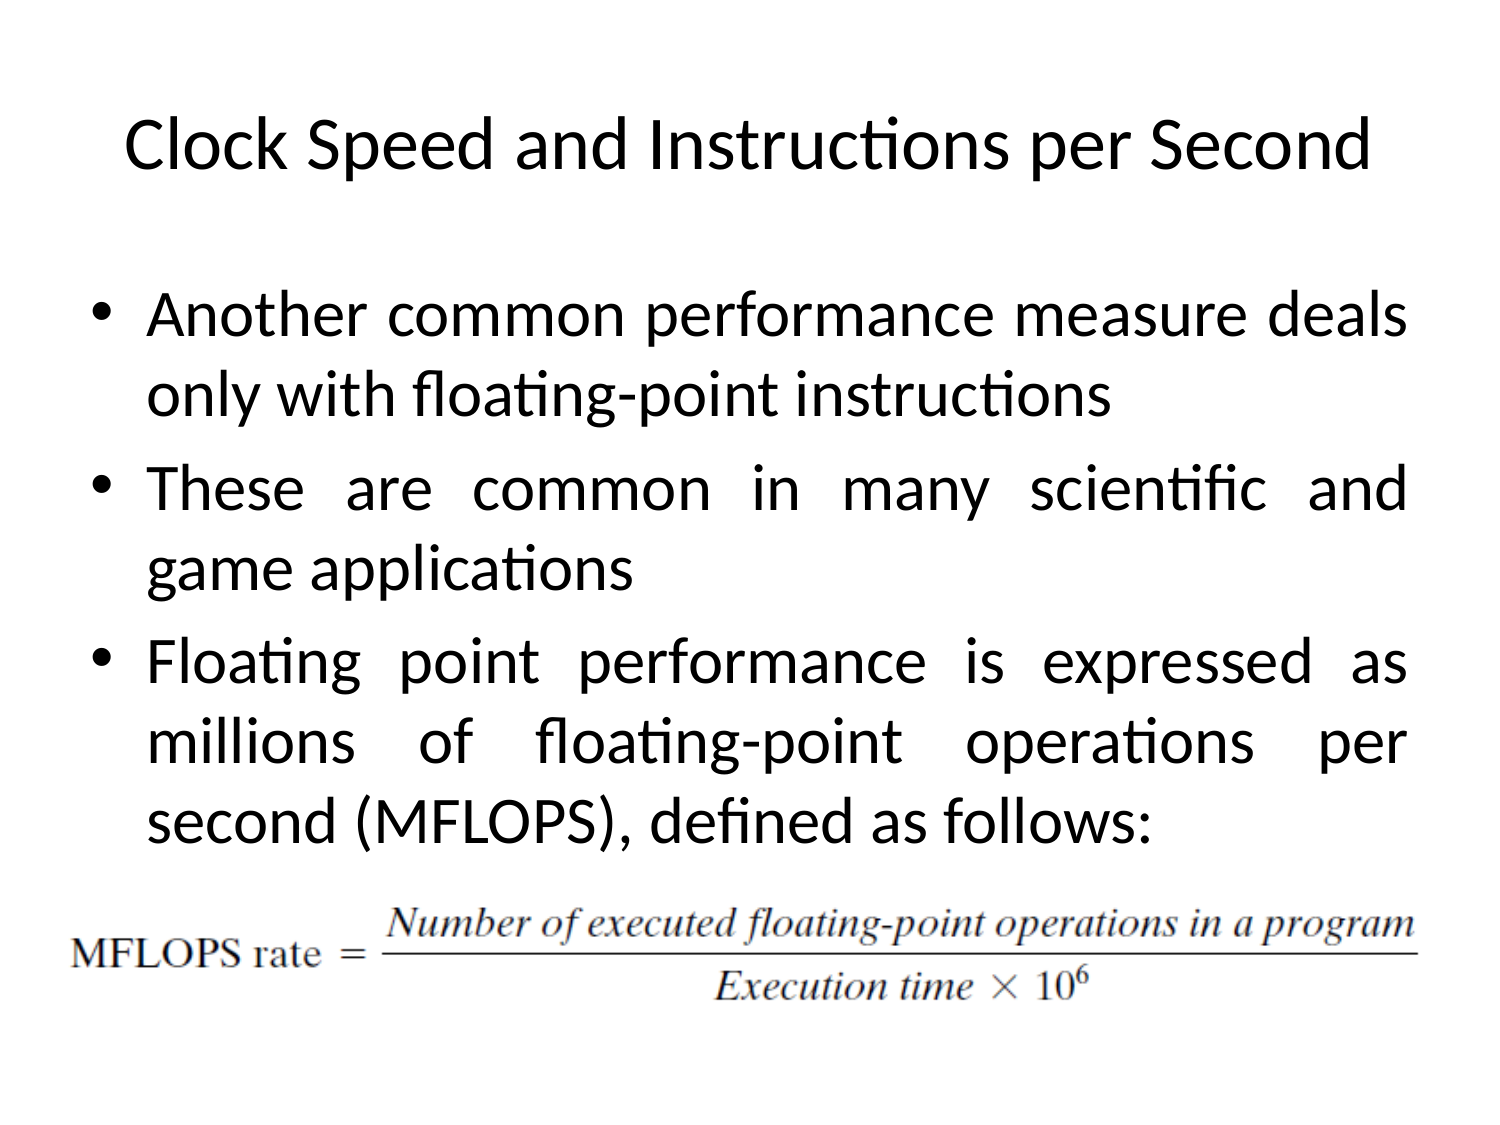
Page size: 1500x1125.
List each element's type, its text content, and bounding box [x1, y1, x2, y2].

list Another common performance measure deals only with floating-point instructions These are common in many scientific and game applications Floating point performance is expressed as millions of floating-point operations per second (MFLOPS), defined as follows: [75, 262, 1425, 898]
title Clock Speed and Instructions per Second [75, 45, 1425, 233]
picture [62, 899, 1429, 1011]
